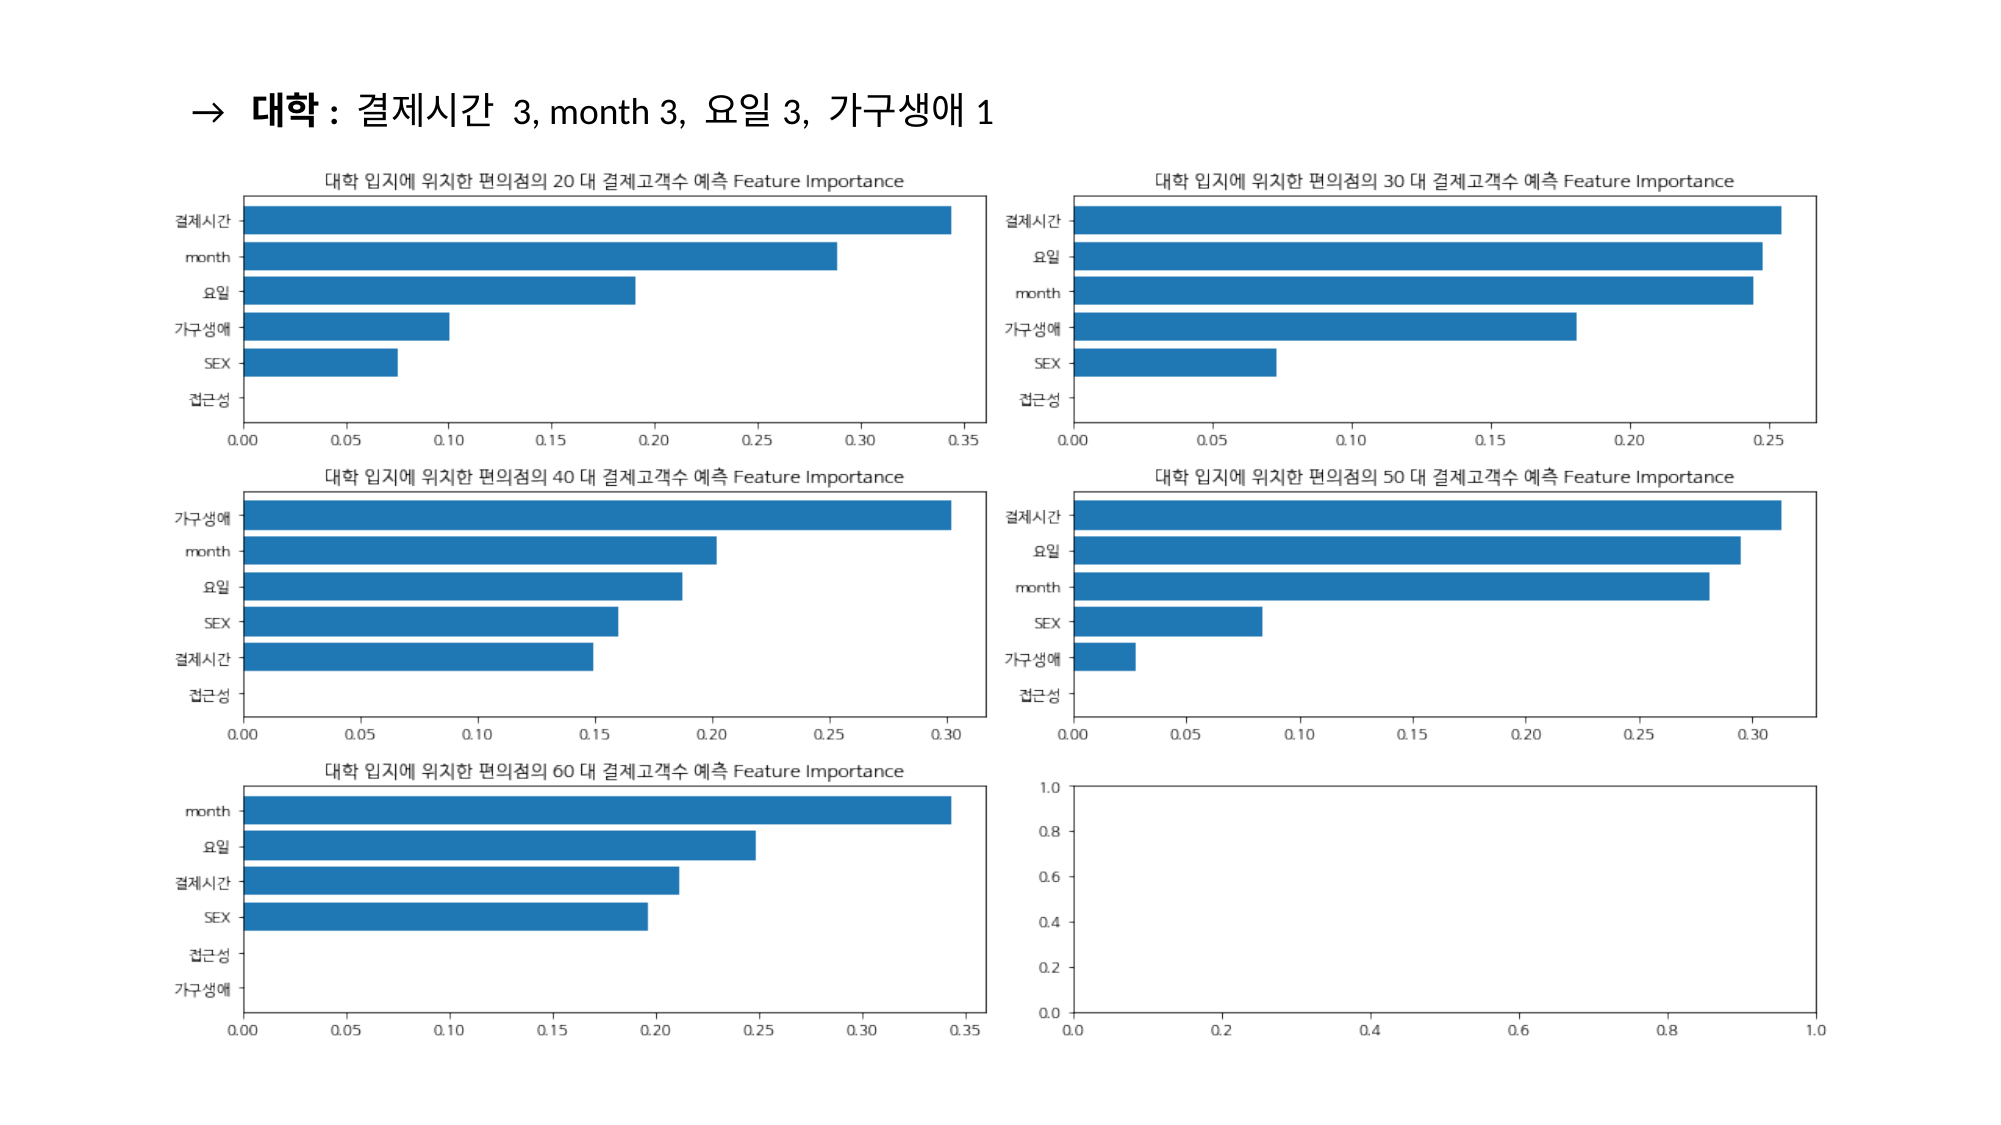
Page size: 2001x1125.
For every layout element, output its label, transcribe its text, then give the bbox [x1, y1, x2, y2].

text_box → 대학: 결제시간 3, month 3, 요일3, 가구생애1 [176, 79, 1824, 140]
picture [162, 161, 1838, 1050]
